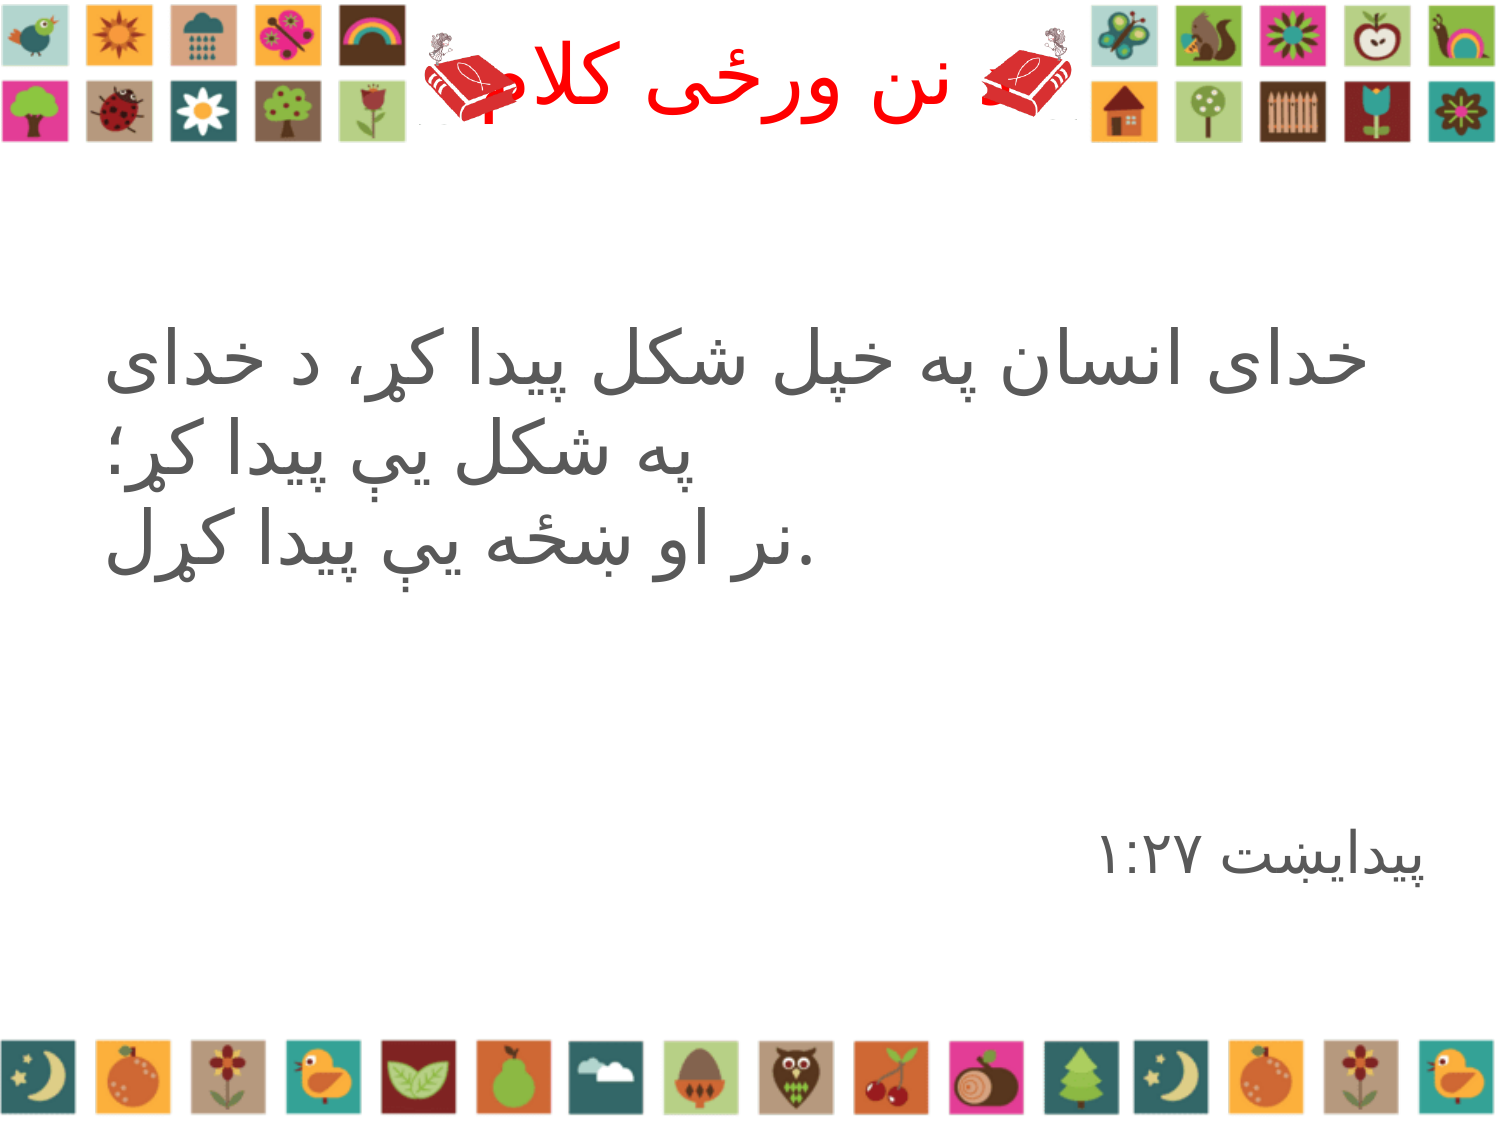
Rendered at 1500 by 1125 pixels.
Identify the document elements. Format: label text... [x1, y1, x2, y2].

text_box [0, 1028, 1500, 1118]
text_box خدای انسان په خپل شکل پیدا کړ، د خدای په شکل یې پیدا کړ؛ نر او ښځه یې پیدا کړل. [88, 302, 1436, 588]
text_box پیدایښت ۱:۲۷ [808, 807, 1441, 893]
text_box د نن ورځی کلام [425, 13, 1077, 129]
picture [0, 3, 550, 150]
picture [950, 3, 1500, 150]
